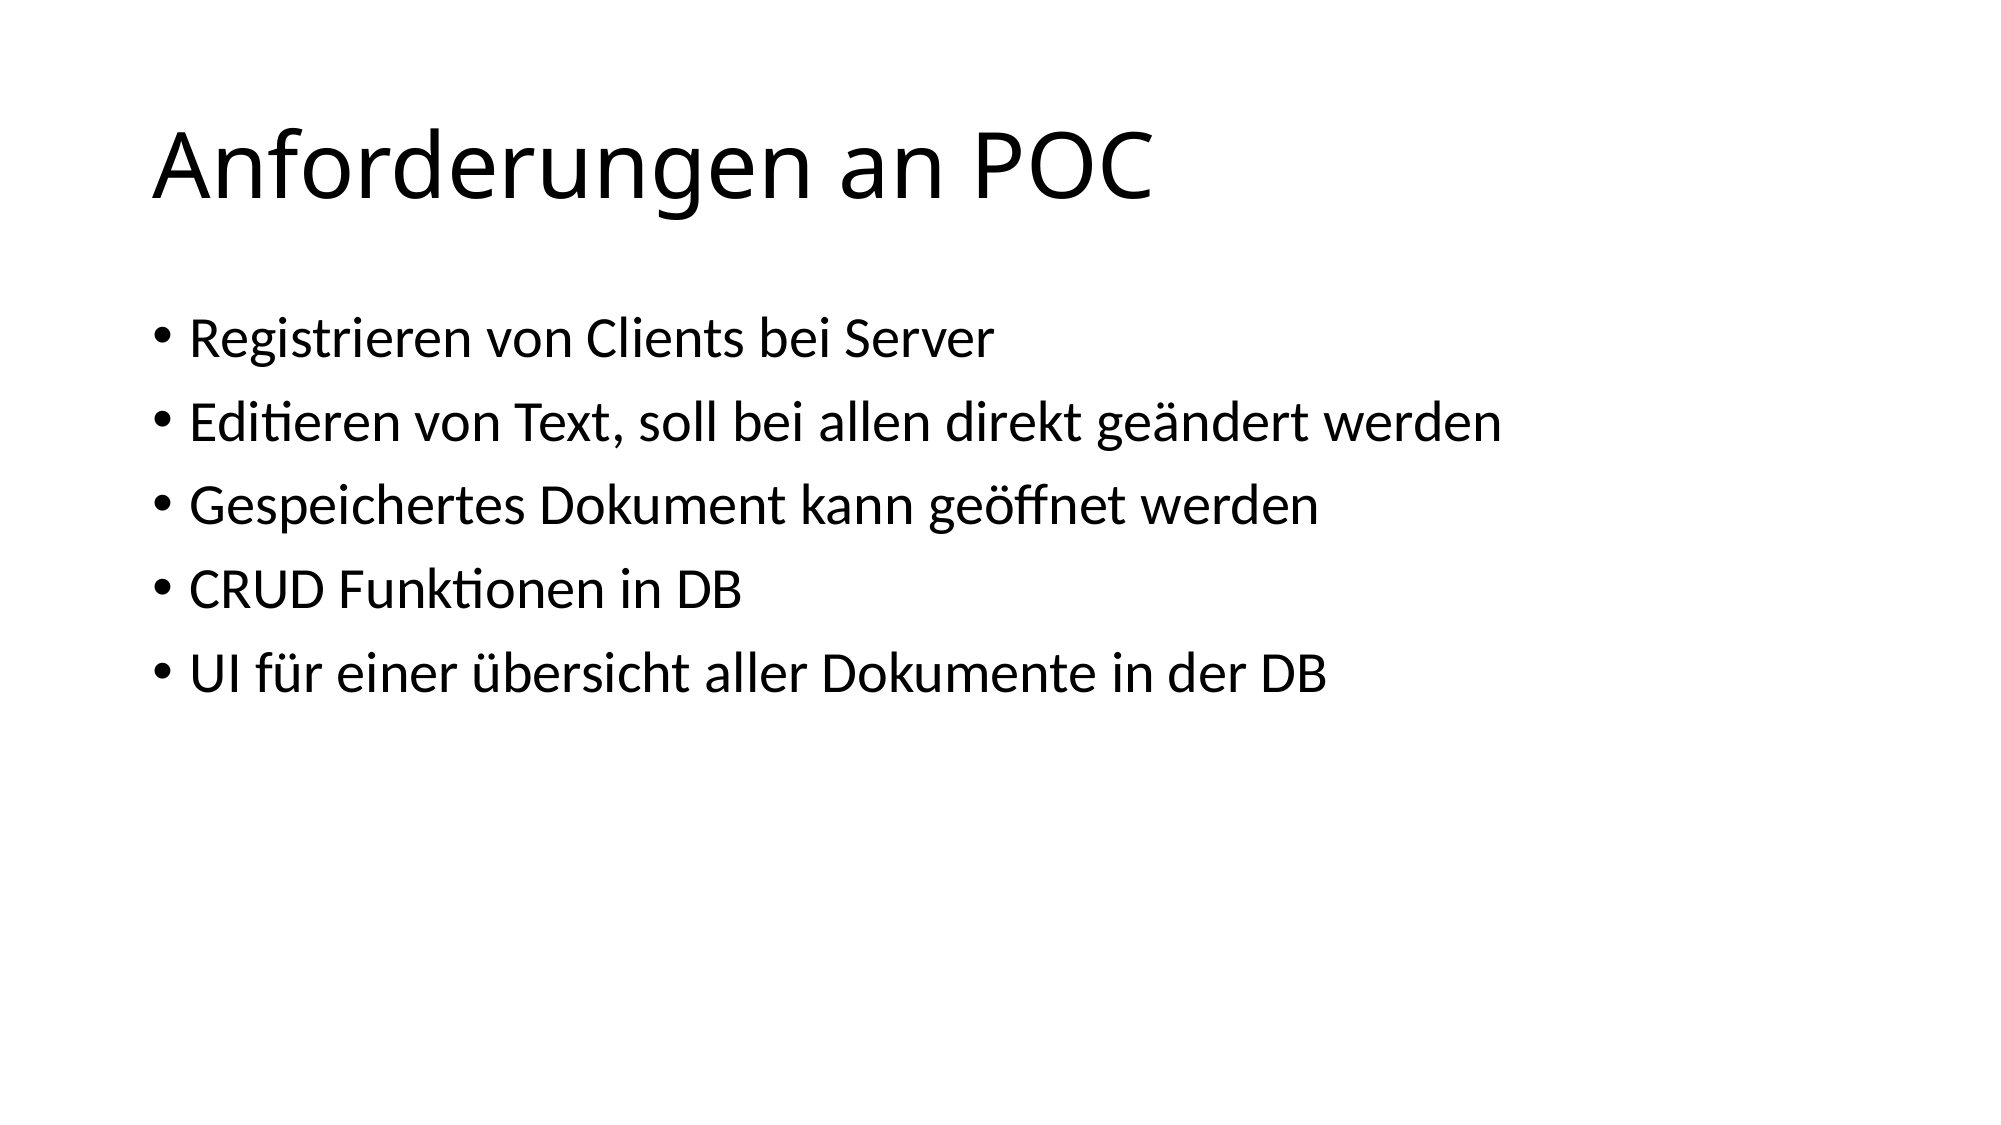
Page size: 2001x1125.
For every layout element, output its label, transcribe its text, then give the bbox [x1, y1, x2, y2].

title Anforderungen an POC [137, 59, 1863, 278]
list Registrieren von Clients bei Server Editieren von Text, soll bei allen direkt geändert werden Gespeichertes Dokument kann geöffnet werden CRUD Funktionen in DB UI für einer übersicht aller Dokumente in der DB [137, 299, 1863, 1014]
